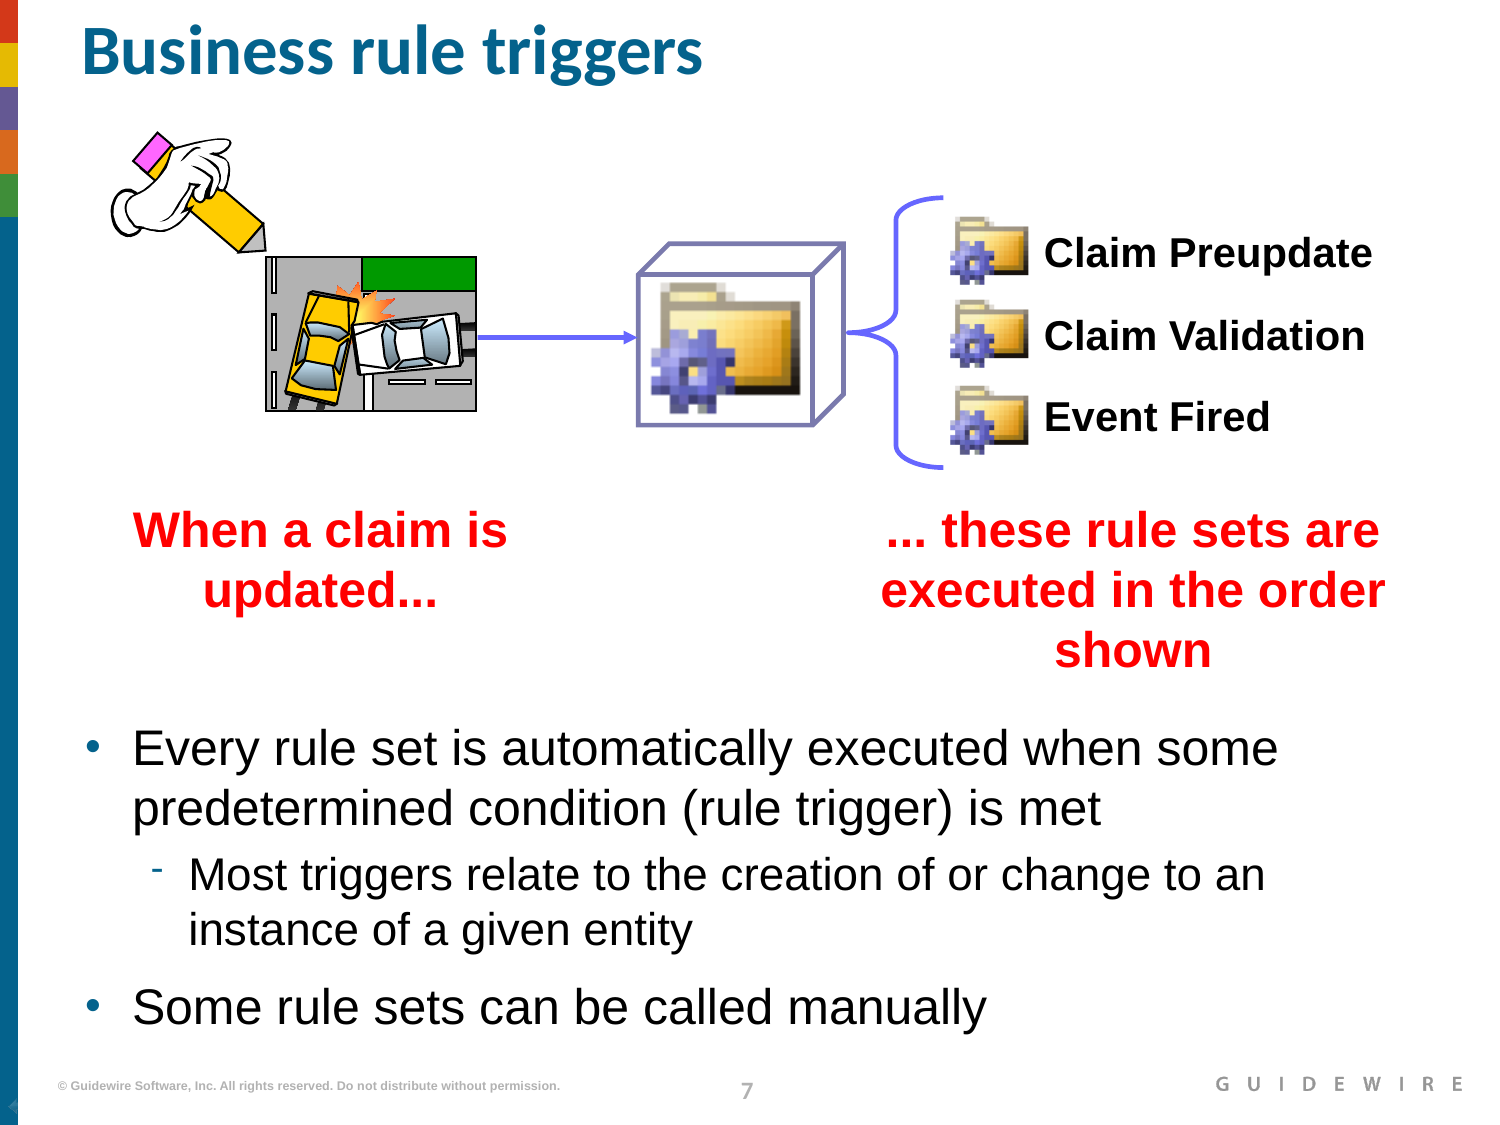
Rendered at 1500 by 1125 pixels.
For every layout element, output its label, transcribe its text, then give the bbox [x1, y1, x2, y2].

title Business rule triggers [81, 19, 1446, 142]
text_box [109, 134, 268, 264]
picture [943, 381, 1037, 461]
text_box [482, 331, 632, 344]
picture [943, 295, 1037, 375]
picture [943, 212, 1037, 292]
picture [0, 0, 18, 216]
text_box When a claim is updated... [123, 497, 519, 618]
picture [10, 1101, 18, 1111]
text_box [638, 243, 844, 427]
picture [1215, 1073, 1480, 1096]
text_box ... these rule sets are executed in the order shown [859, 497, 1407, 678]
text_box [265, 256, 476, 412]
text_box Claim Preupdate [1043, 225, 1442, 276]
text_box Event Fired [1043, 390, 1442, 441]
text_box Claim Validation [1043, 308, 1442, 359]
text_box [849, 197, 944, 468]
list Every rule set is automatically executed when some predetermined condition (rule trigger) is met Most triggers relate to the creation of or change to an instance of a given entity Some rule sets can be called manually [85, 715, 1450, 1049]
